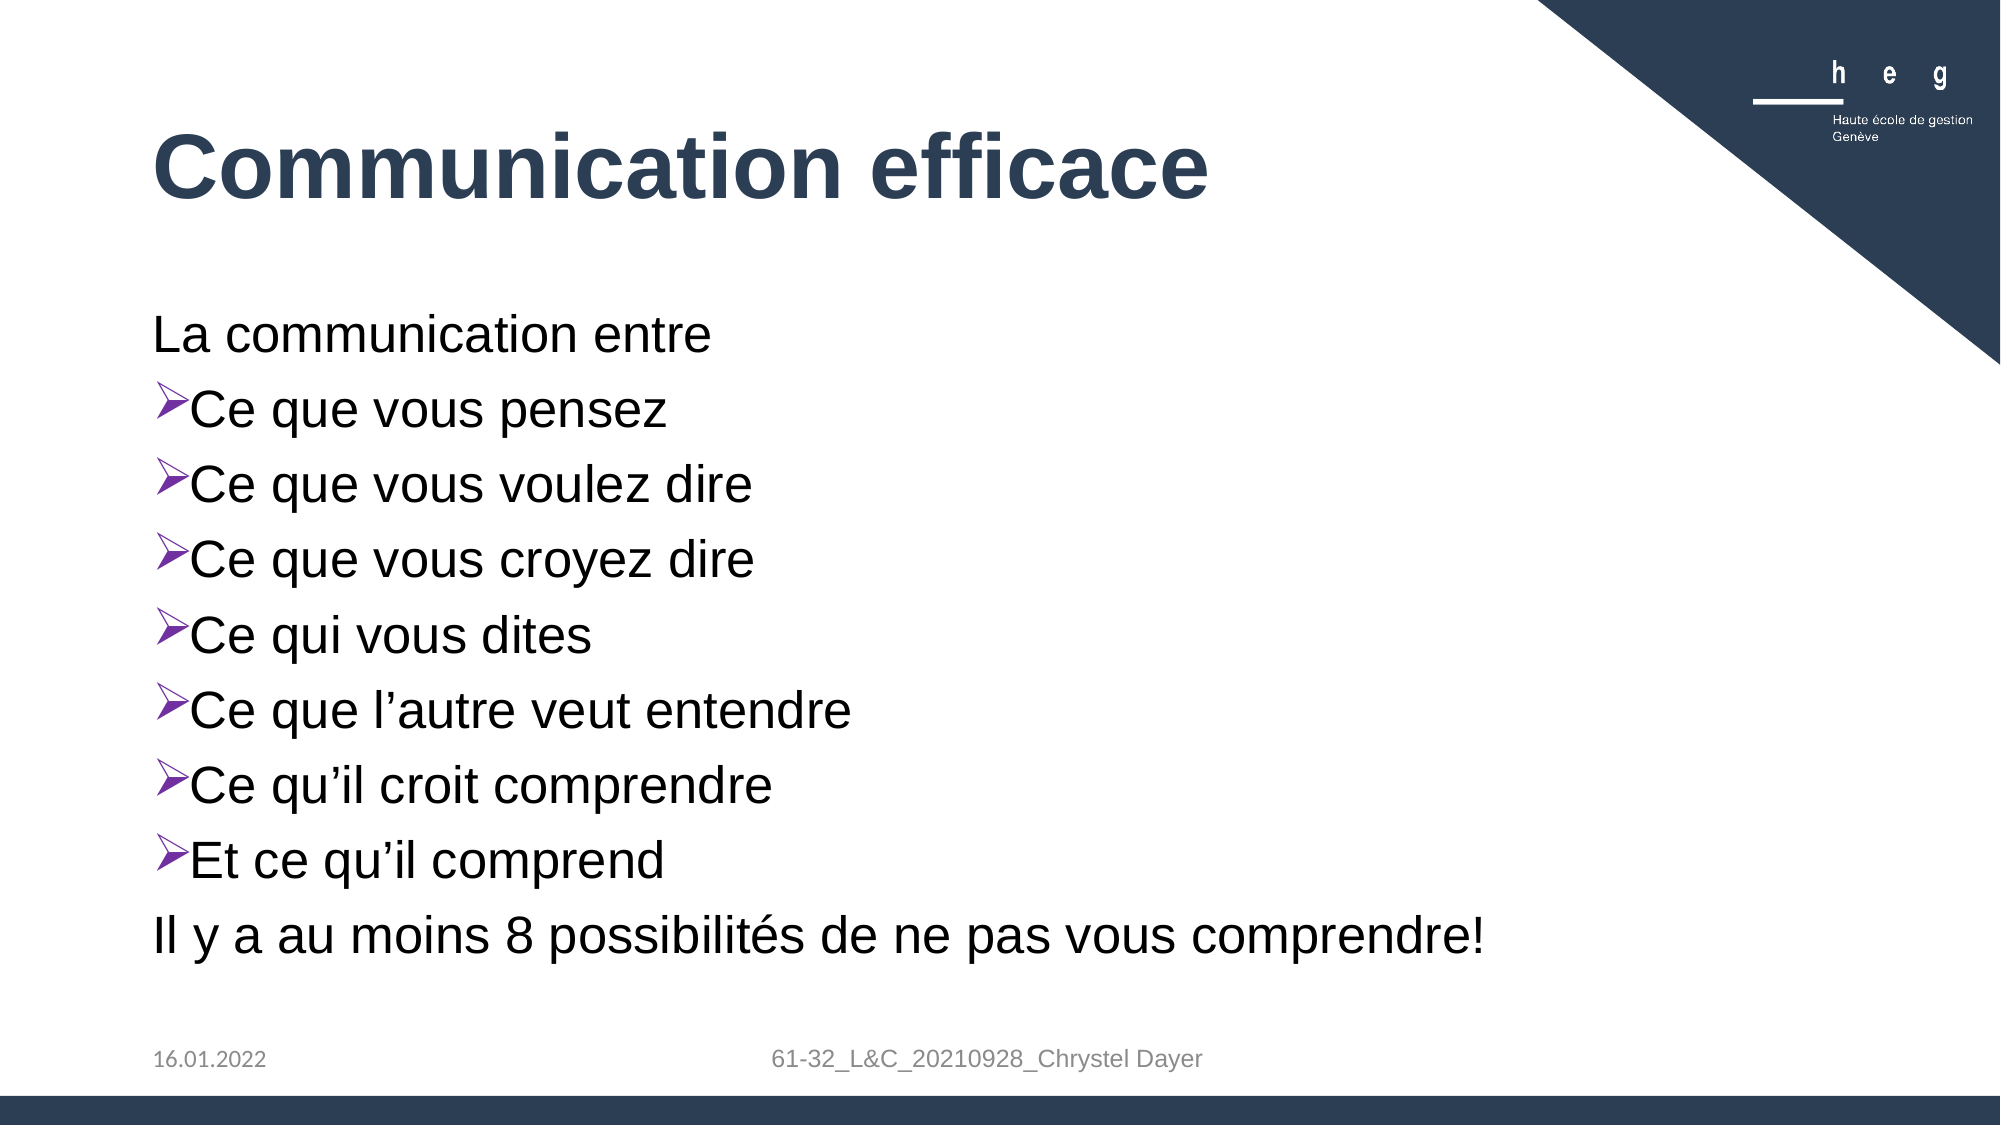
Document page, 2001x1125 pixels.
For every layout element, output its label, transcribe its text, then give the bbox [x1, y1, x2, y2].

title Communication efficace [137, 59, 1600, 278]
footer 61-32_L&C_20210928_Chrystel Dayer [650, 1027, 1326, 1088]
picture [1753, 60, 1972, 141]
list La communication entre Ce que vous pensez Ce que vous voulez dire Ce que vous croyez dire Ce qui vous dites Ce que l’autre veut entendre Ce qu’il croit comprendre Et ce qu’il comprend Il y a au moins 8 possibilités de ne pas vous comprendre! [137, 299, 1863, 977]
